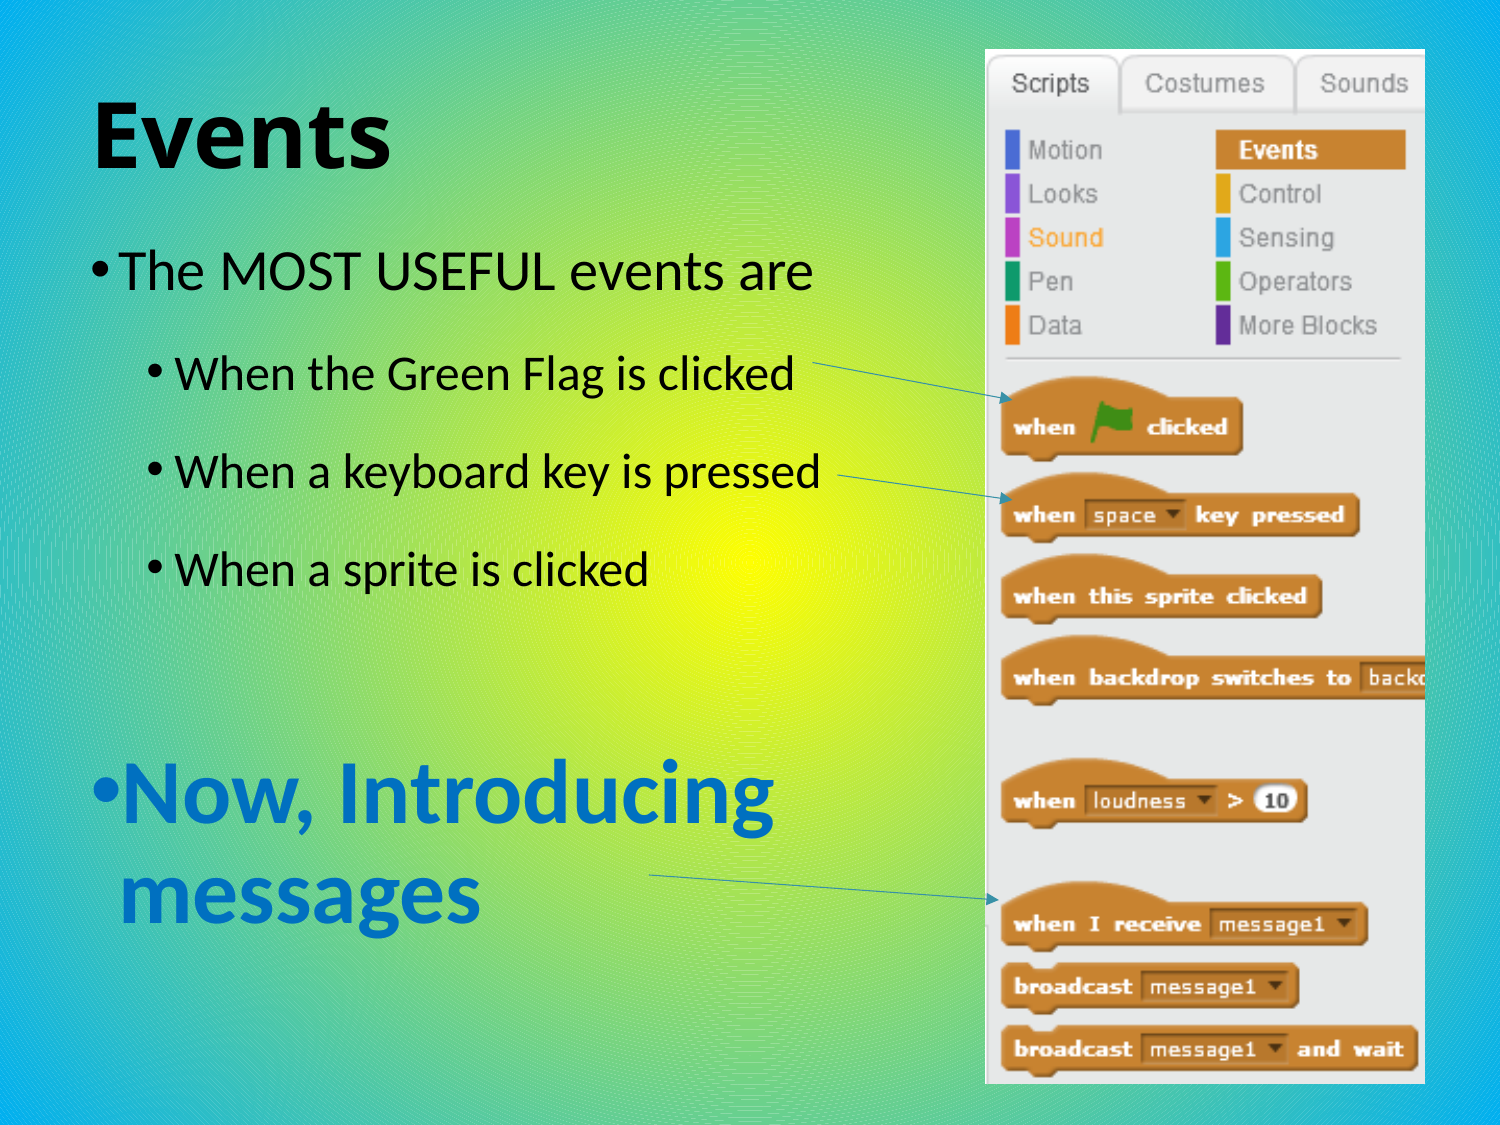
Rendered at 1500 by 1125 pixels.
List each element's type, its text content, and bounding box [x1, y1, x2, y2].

list The MOST USEFUL events are When the Green Flag is clicked When a keyboard key is pressed When a sprite is clicked Now, Introducing messages [75, 232, 985, 1005]
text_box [812, 362, 1013, 400]
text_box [648, 874, 999, 900]
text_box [837, 474, 1013, 500]
title Events [75, 45, 1125, 232]
picture [985, 49, 1425, 1084]
